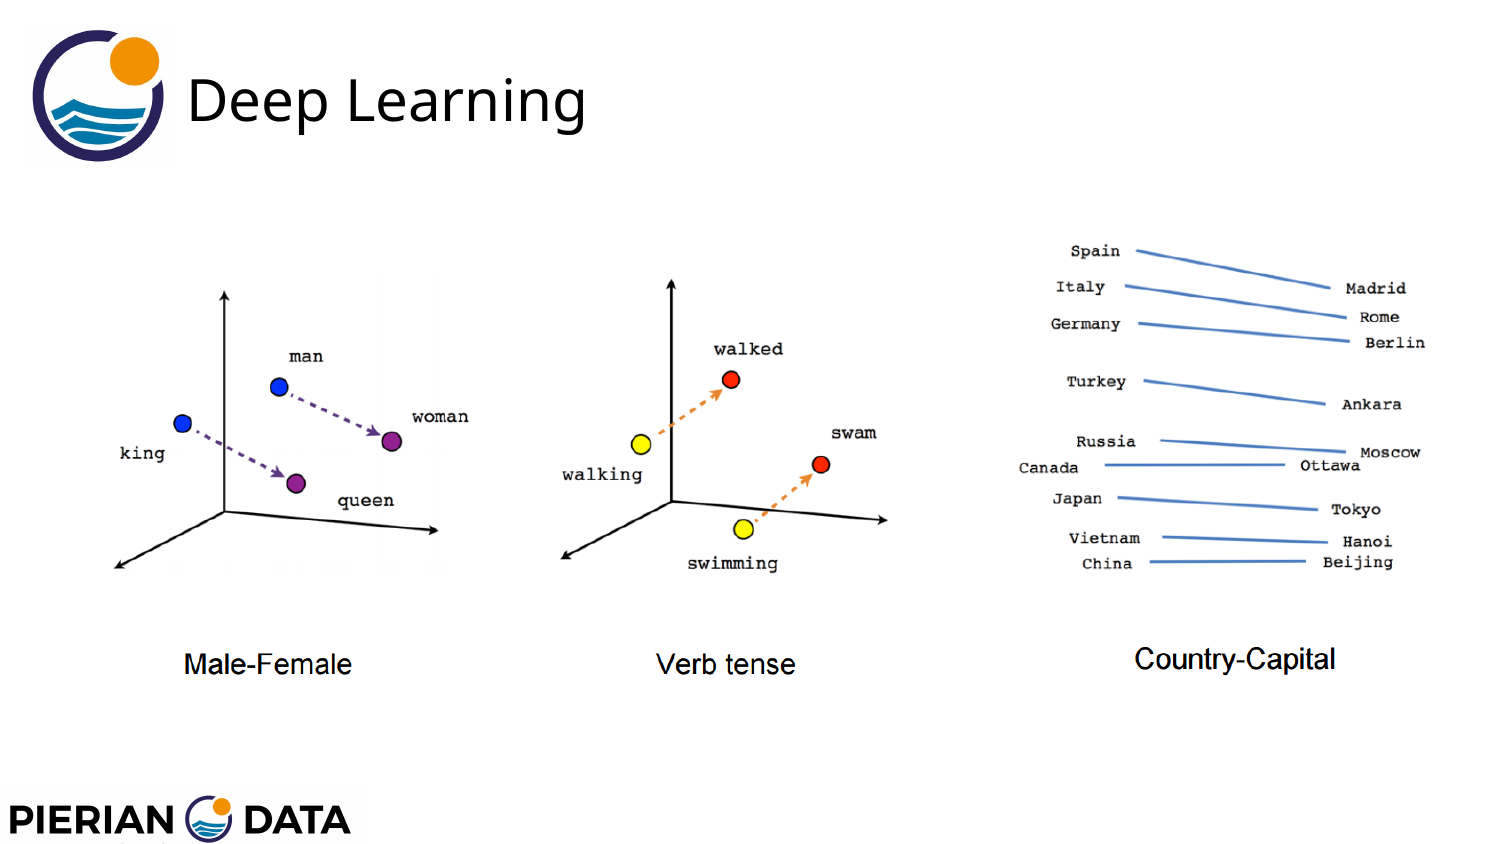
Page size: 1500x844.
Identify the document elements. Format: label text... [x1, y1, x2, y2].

picture [0, 787, 368, 844]
picture [24, 24, 172, 167]
title Deep Learning [176, 48, 1449, 143]
picture [97, 226, 1433, 695]
